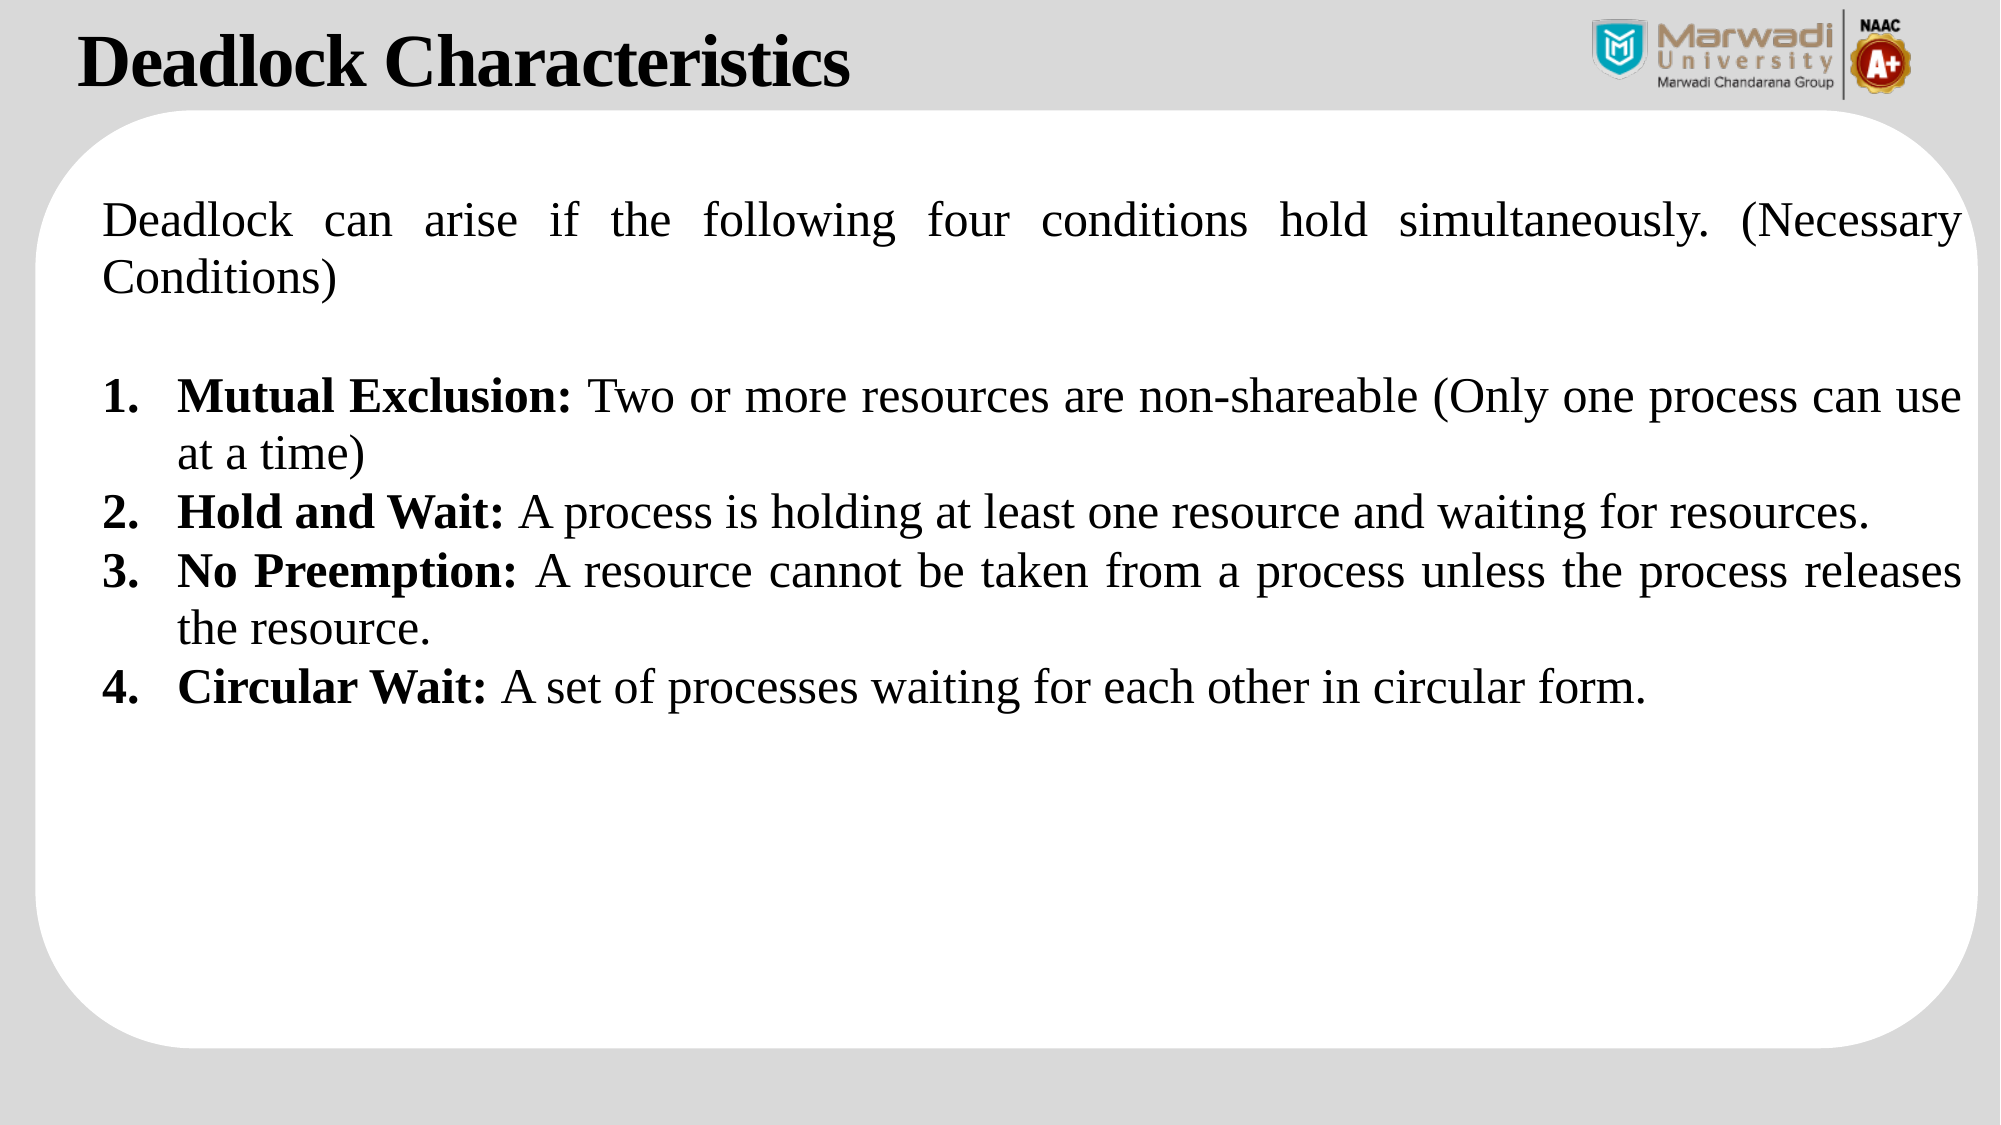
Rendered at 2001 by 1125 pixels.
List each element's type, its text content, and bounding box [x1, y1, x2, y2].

text_box Deadlock can arise if the following four conditions hold simultaneously. (Necessary Conditions) Mutual Exclusion: Two or more resources are non-shareable (Only one process can use at a time) Hold and Wait: A process is holding at least one resource and waiting for resources. No Preemption: A resource cannot be taken from a process unless the process releases the resource. Circular Wait: A set of processes waiting for each other in circular form. [99, 187, 1963, 773]
text_box Deadlock Characteristics [74, 9, 1393, 102]
picture [1575, 0, 1922, 134]
